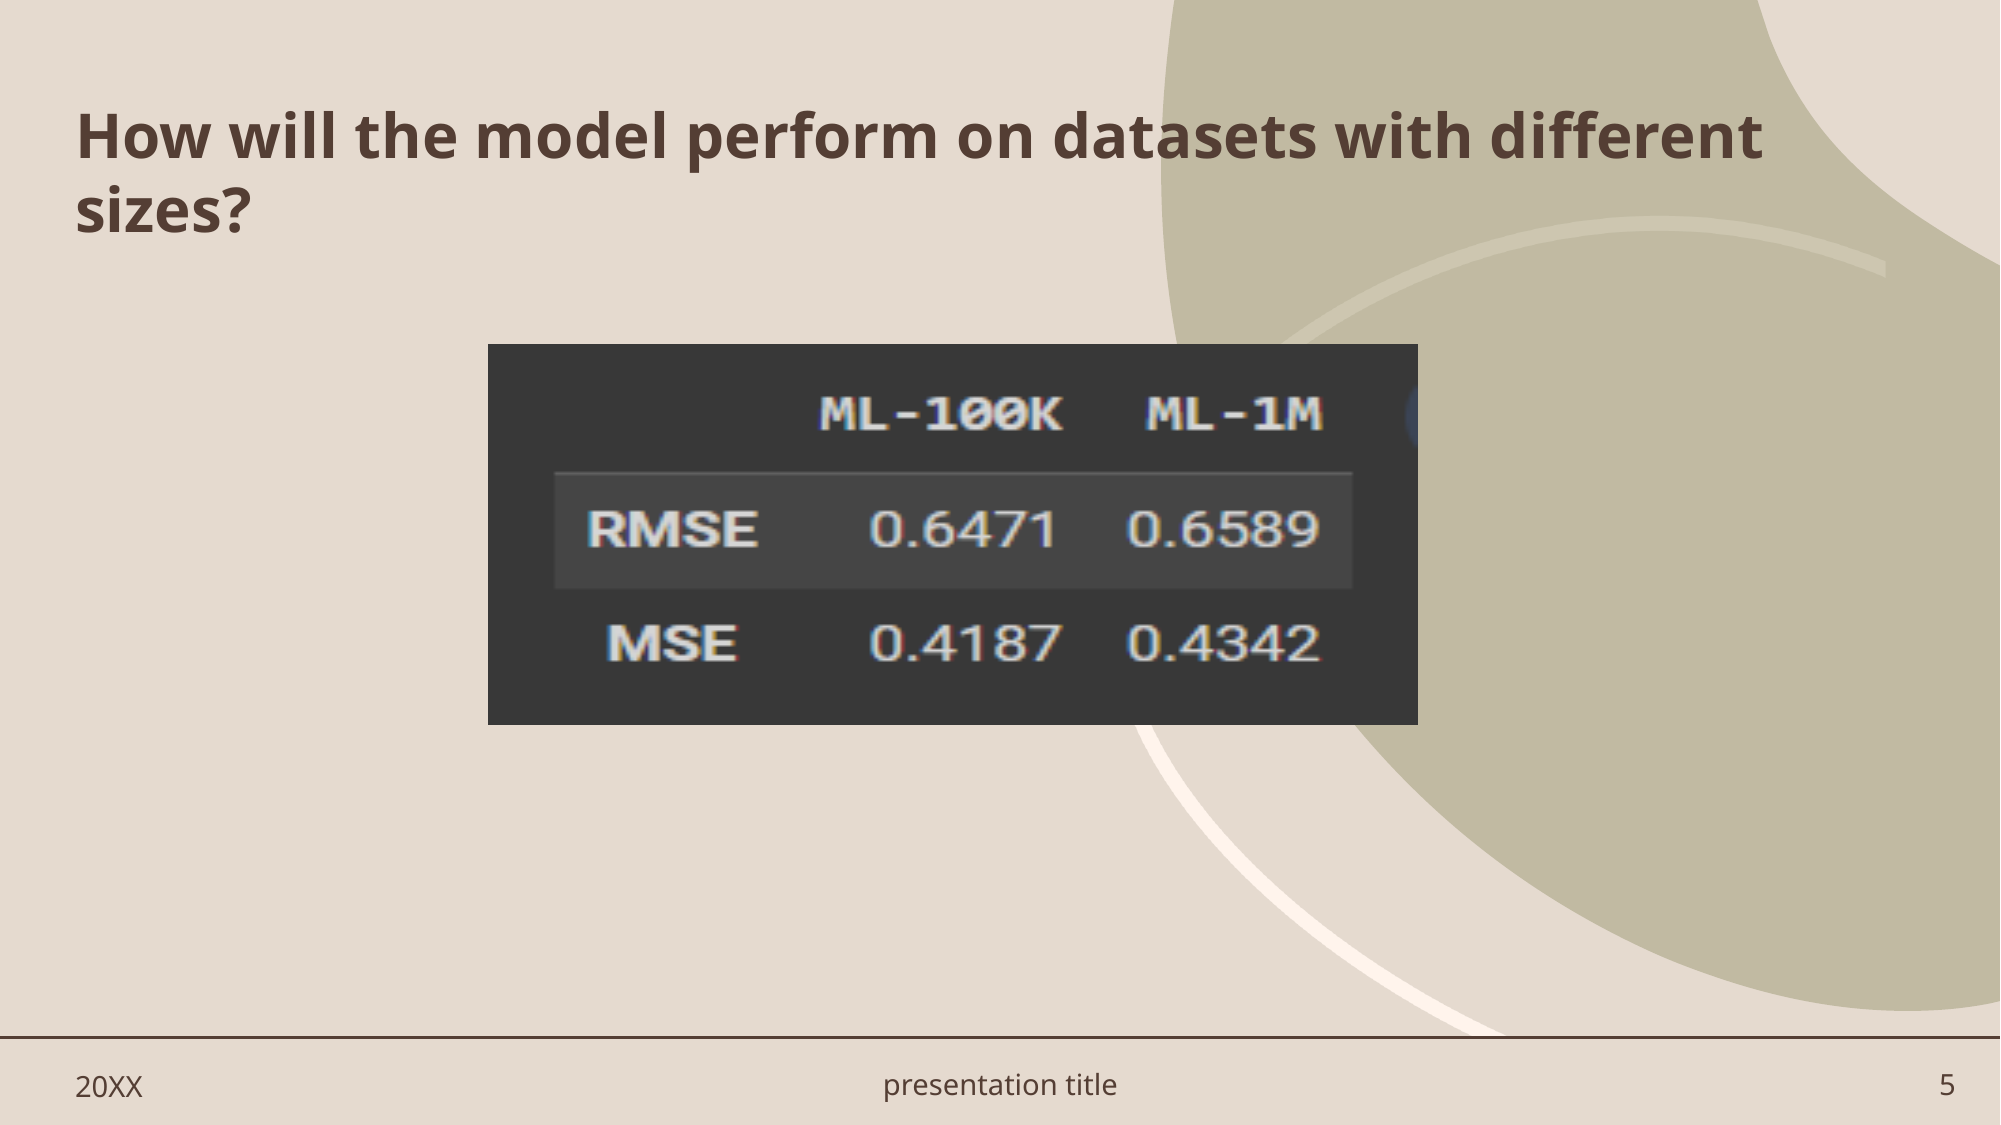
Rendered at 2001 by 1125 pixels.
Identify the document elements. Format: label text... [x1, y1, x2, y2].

slide_number 20XX [60, 1060, 222, 1112]
picture [488, 254, 1886, 1036]
slide_number 5 [1808, 1060, 1971, 1112]
list How will the model perform on datasets with different sizes? [60, 89, 1971, 254]
footer presentation title [718, 1060, 1283, 1112]
